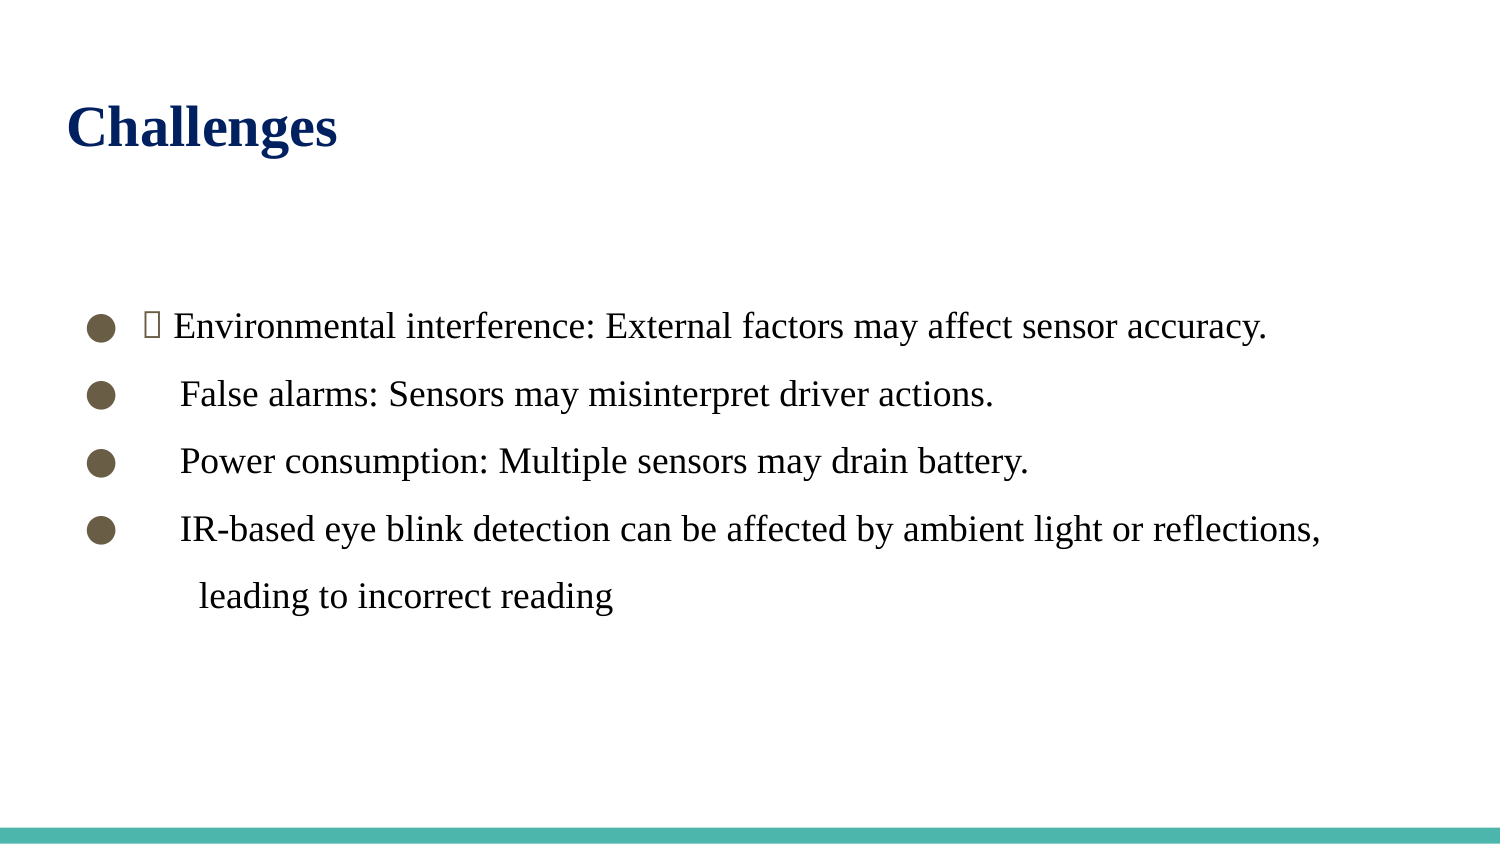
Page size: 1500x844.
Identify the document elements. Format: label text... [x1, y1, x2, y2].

title Challenges [51, 72, 1449, 189]
list 🔴 Environmental interference: External factors may affect sensor accuracy. 🔴 False alarms: Sensors may misinterpret driver actions. 🔴 Power consumption: Multiple sensors may drain battery. 🔴 IR-based eye blink detection can be affected by ambient light or reflections, leading to incorrect reading [51, 263, 1449, 806]
